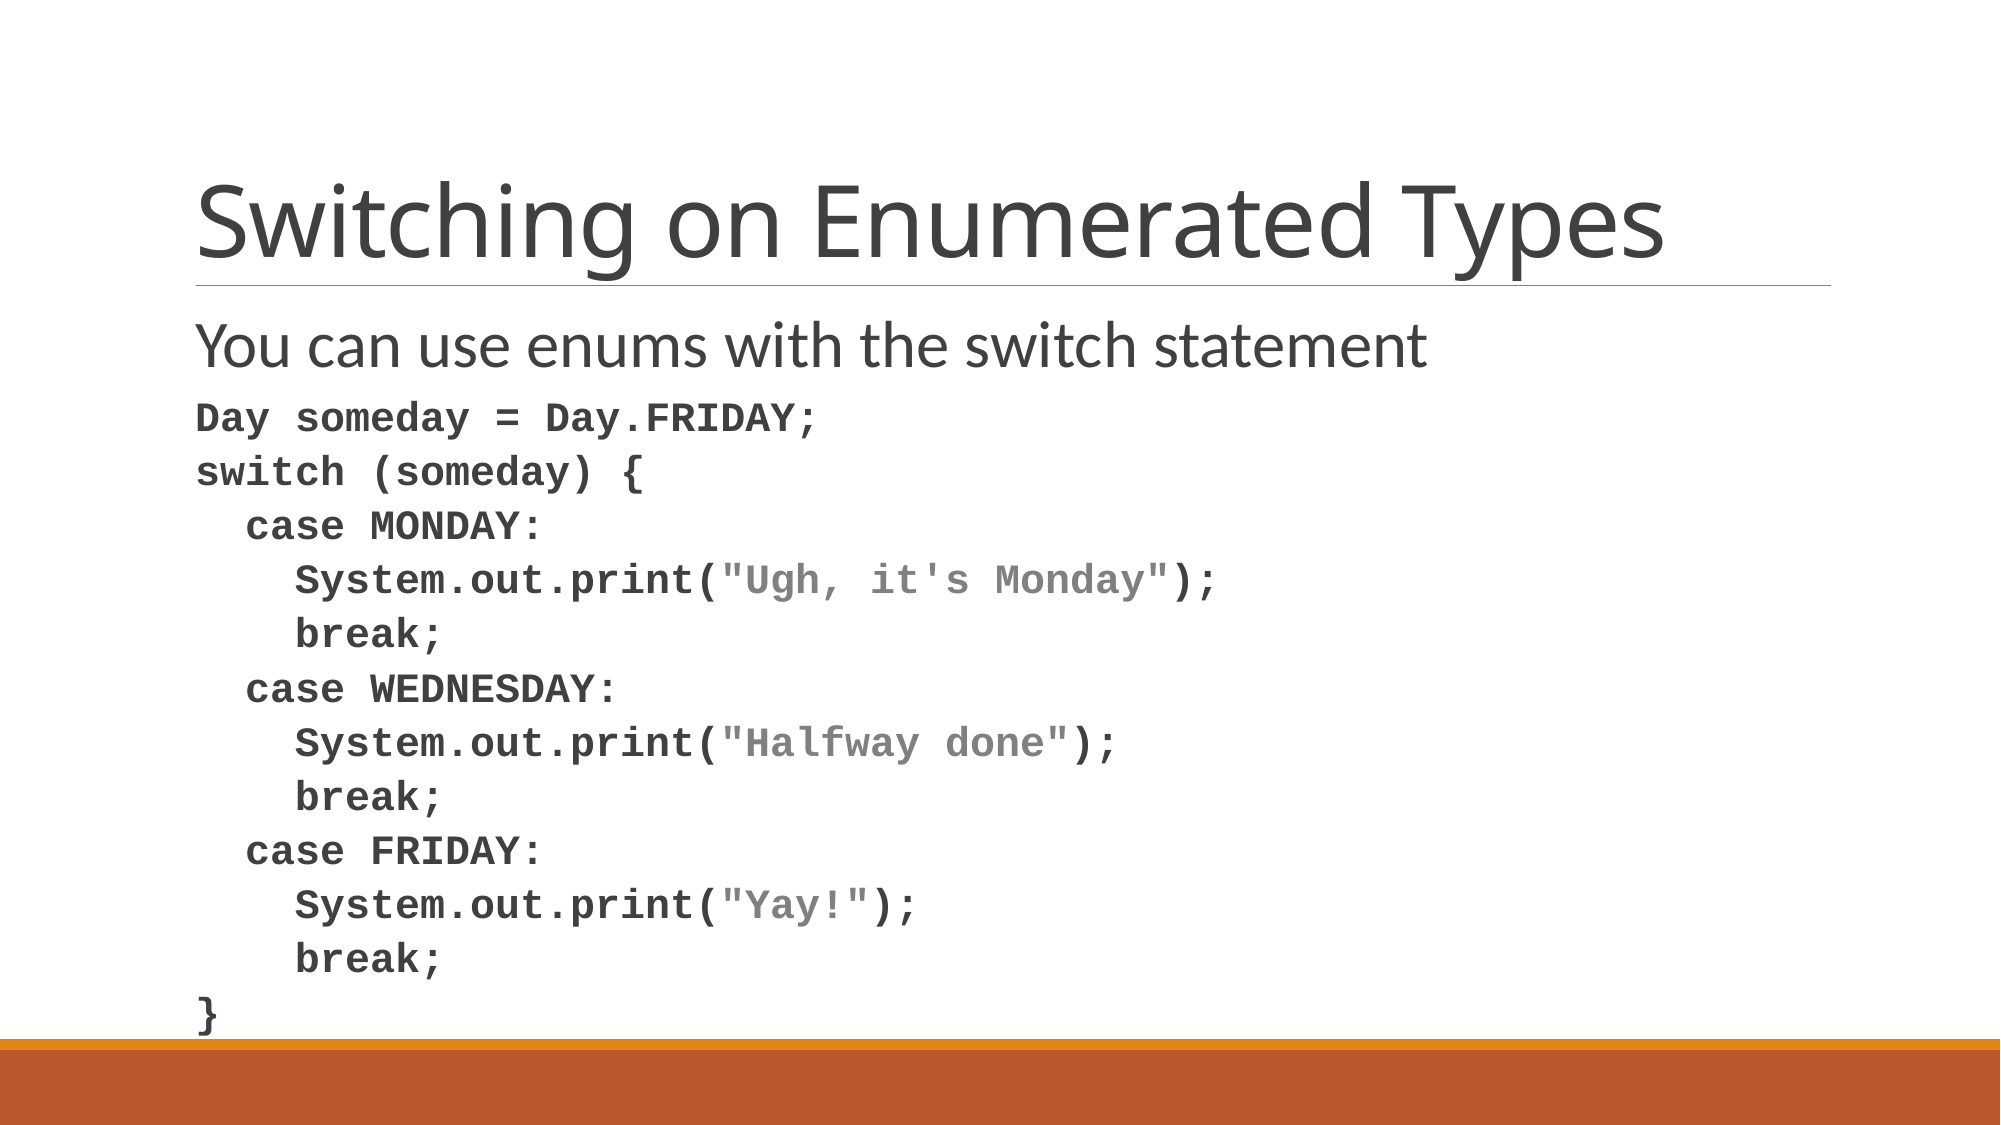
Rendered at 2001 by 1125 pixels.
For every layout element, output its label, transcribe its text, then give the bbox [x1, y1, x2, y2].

title Switching on Enumerated Types [180, 47, 1830, 285]
list You can use enums with the switch statement Day someday = Day.FRIDAY; switch (someday) { case MONDAY: System.out.print("Ugh, it's Monday"); break; case WEDNESDAY: System.out.print("Halfway done"); break; case FRIDAY: System.out.print("Yay!"); break; } [180, 302, 1830, 963]
